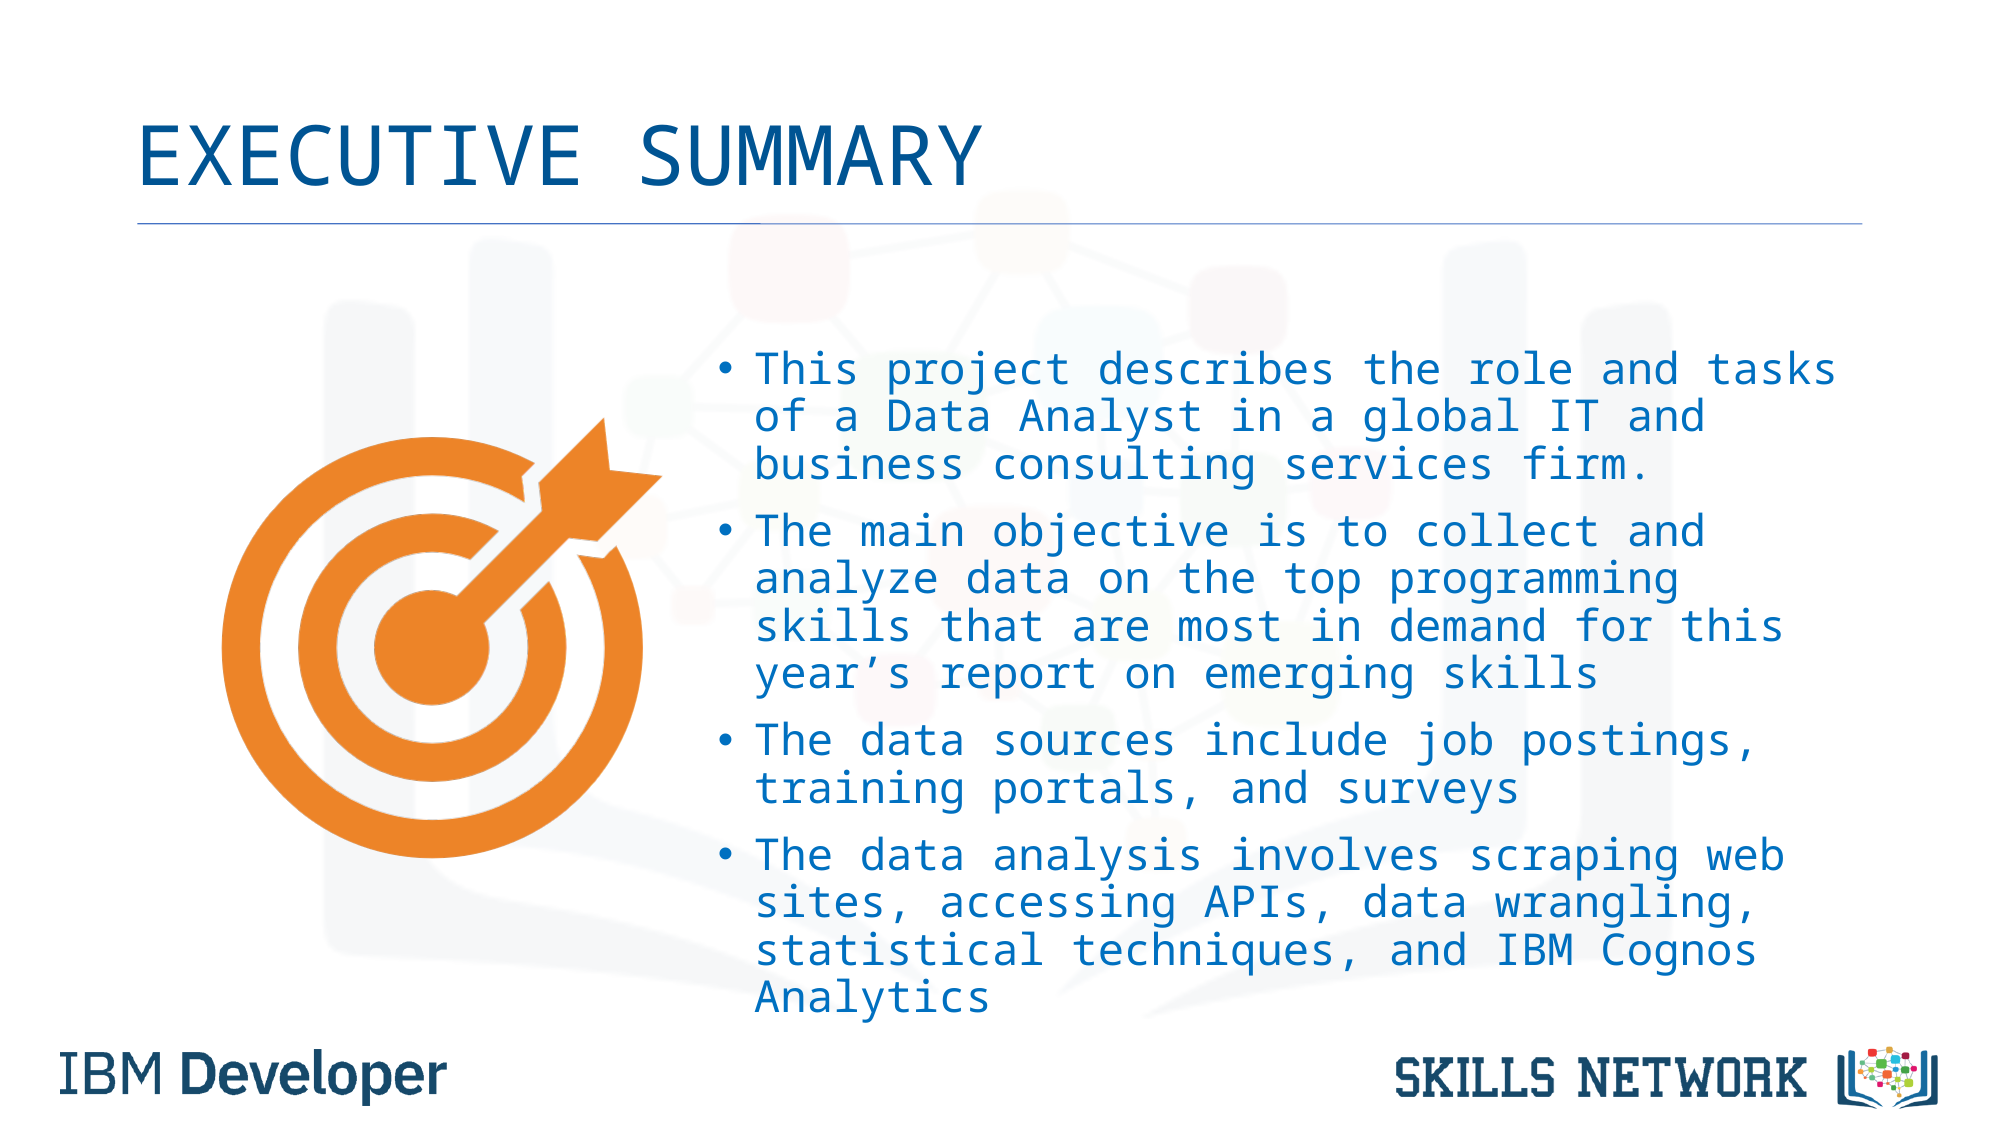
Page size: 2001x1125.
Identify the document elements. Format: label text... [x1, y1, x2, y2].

picture [1390, 1045, 1945, 1111]
title EXECUTIVE SUMMARY [120, 50, 1526, 268]
list This project describes the role and tasks of a Data Analyst in a global IT and business consulting services firm. The main objective is to collect and analyze data on the top programming skills that are most in demand for this year’s report on emerging skills The data sources include job postings, training portals, and surveys The data analysis involves scraping web sites, accessing APIs, data wrangling, statistical techniques, and IBM Cognos Analytics [702, 339, 1863, 1032]
picture [55, 1045, 459, 1108]
picture [178, 377, 703, 902]
